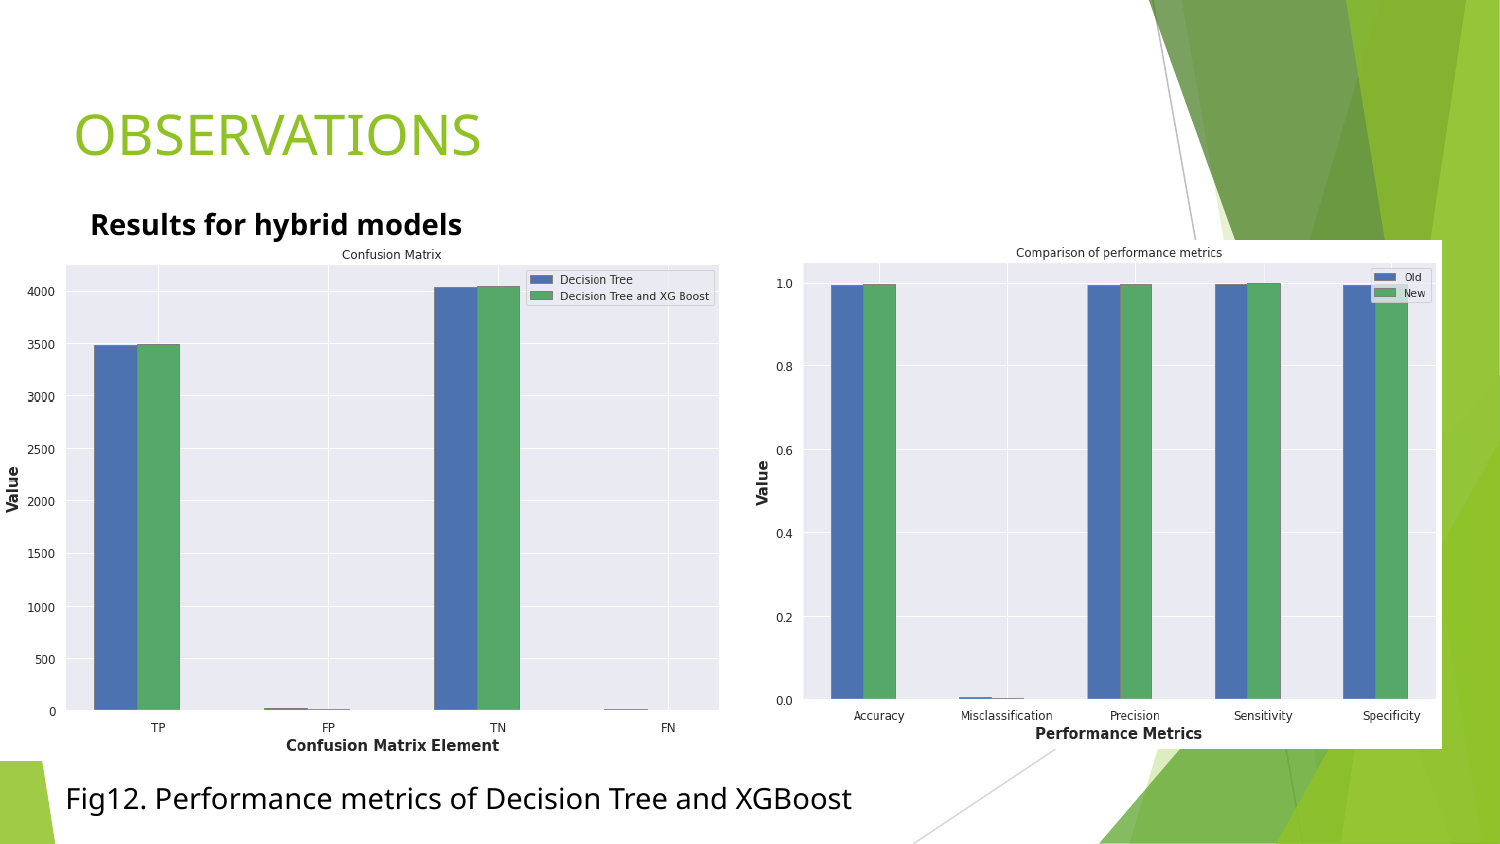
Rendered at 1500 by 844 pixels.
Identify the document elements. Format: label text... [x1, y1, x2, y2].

picture [749, 240, 1442, 749]
text_box Fig12. Performance metrics of Decision Tree and XGBoost [50, 765, 967, 844]
title OBSERVATIONS [62, 93, 1324, 182]
text_box Results for hybrid models [75, 191, 1290, 257]
picture [0, 242, 726, 762]
